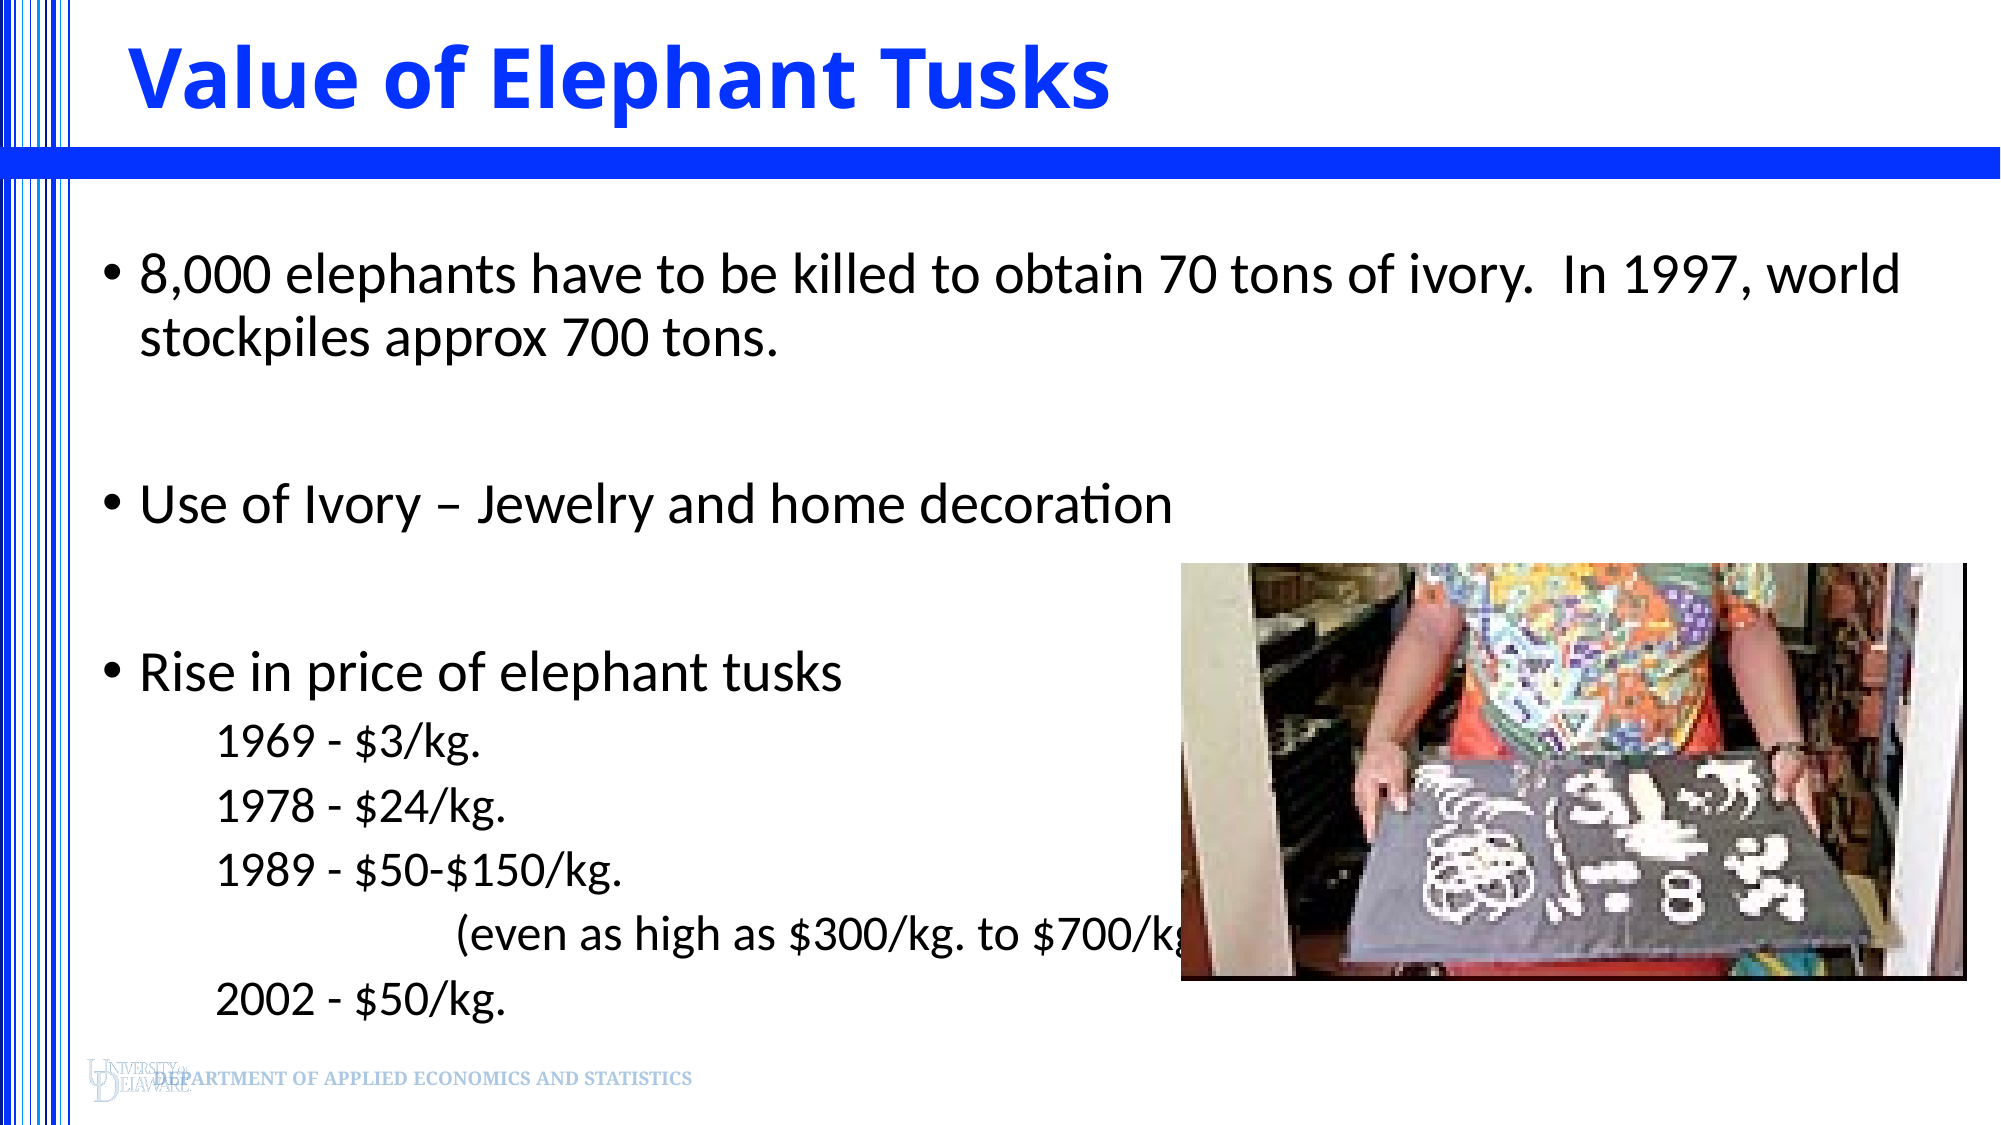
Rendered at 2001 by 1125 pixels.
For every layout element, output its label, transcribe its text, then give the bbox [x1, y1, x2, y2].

list 8,000 elephants have to be killed to obtain 70 tons of ivory. In 1997, world stockpiles approx 700 tons. Use of Ivory – Jewelry and home decoration Rise in price of elephant tusks 1969 - $3/kg. 1978 - $24/kg. 1989 - $50-$150/kg. (even as high as $300/kg. to $700/kg.) 2002 - $50/kg. [87, 235, 1925, 1040]
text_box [1181, 563, 1967, 981]
title Value of Elephant Tusks [113, 18, 1863, 146]
